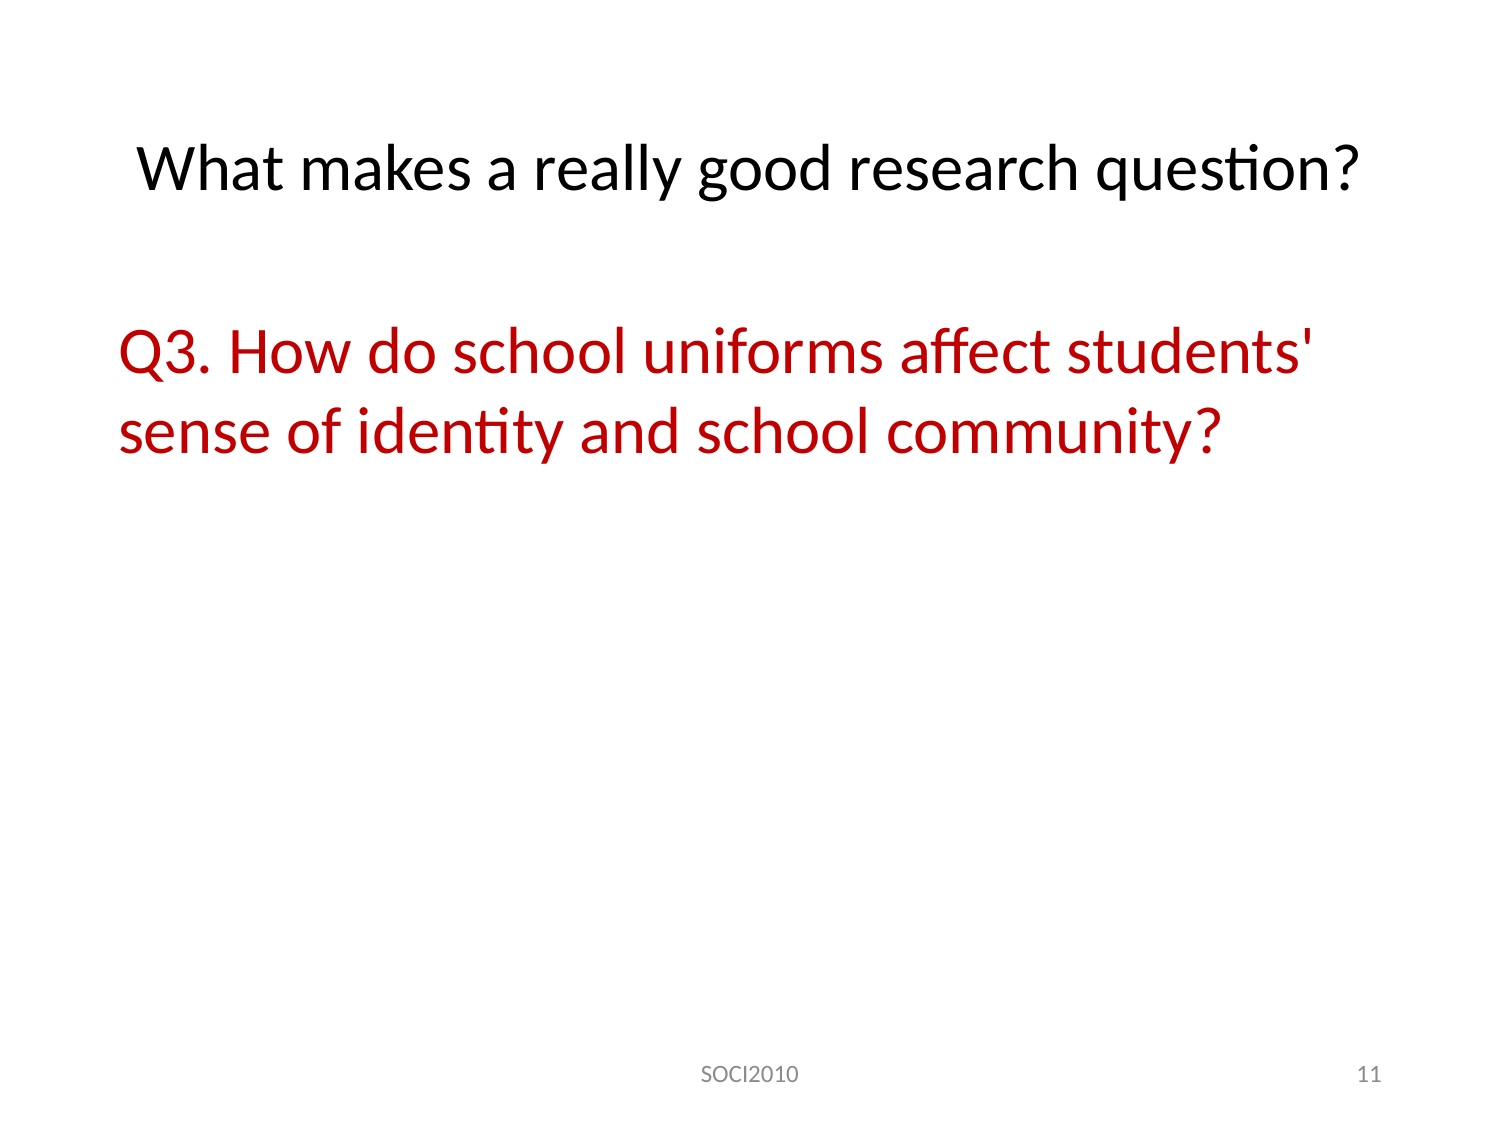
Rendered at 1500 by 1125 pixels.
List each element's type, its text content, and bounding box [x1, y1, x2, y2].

slide_number 11 [1059, 1042, 1397, 1103]
list Q3. How do school uniforms affect students' sense of identity and school community? [103, 299, 1397, 1014]
title What makes a really good research question? [103, 59, 1397, 278]
footer SOCI2010 [496, 1042, 1004, 1103]
